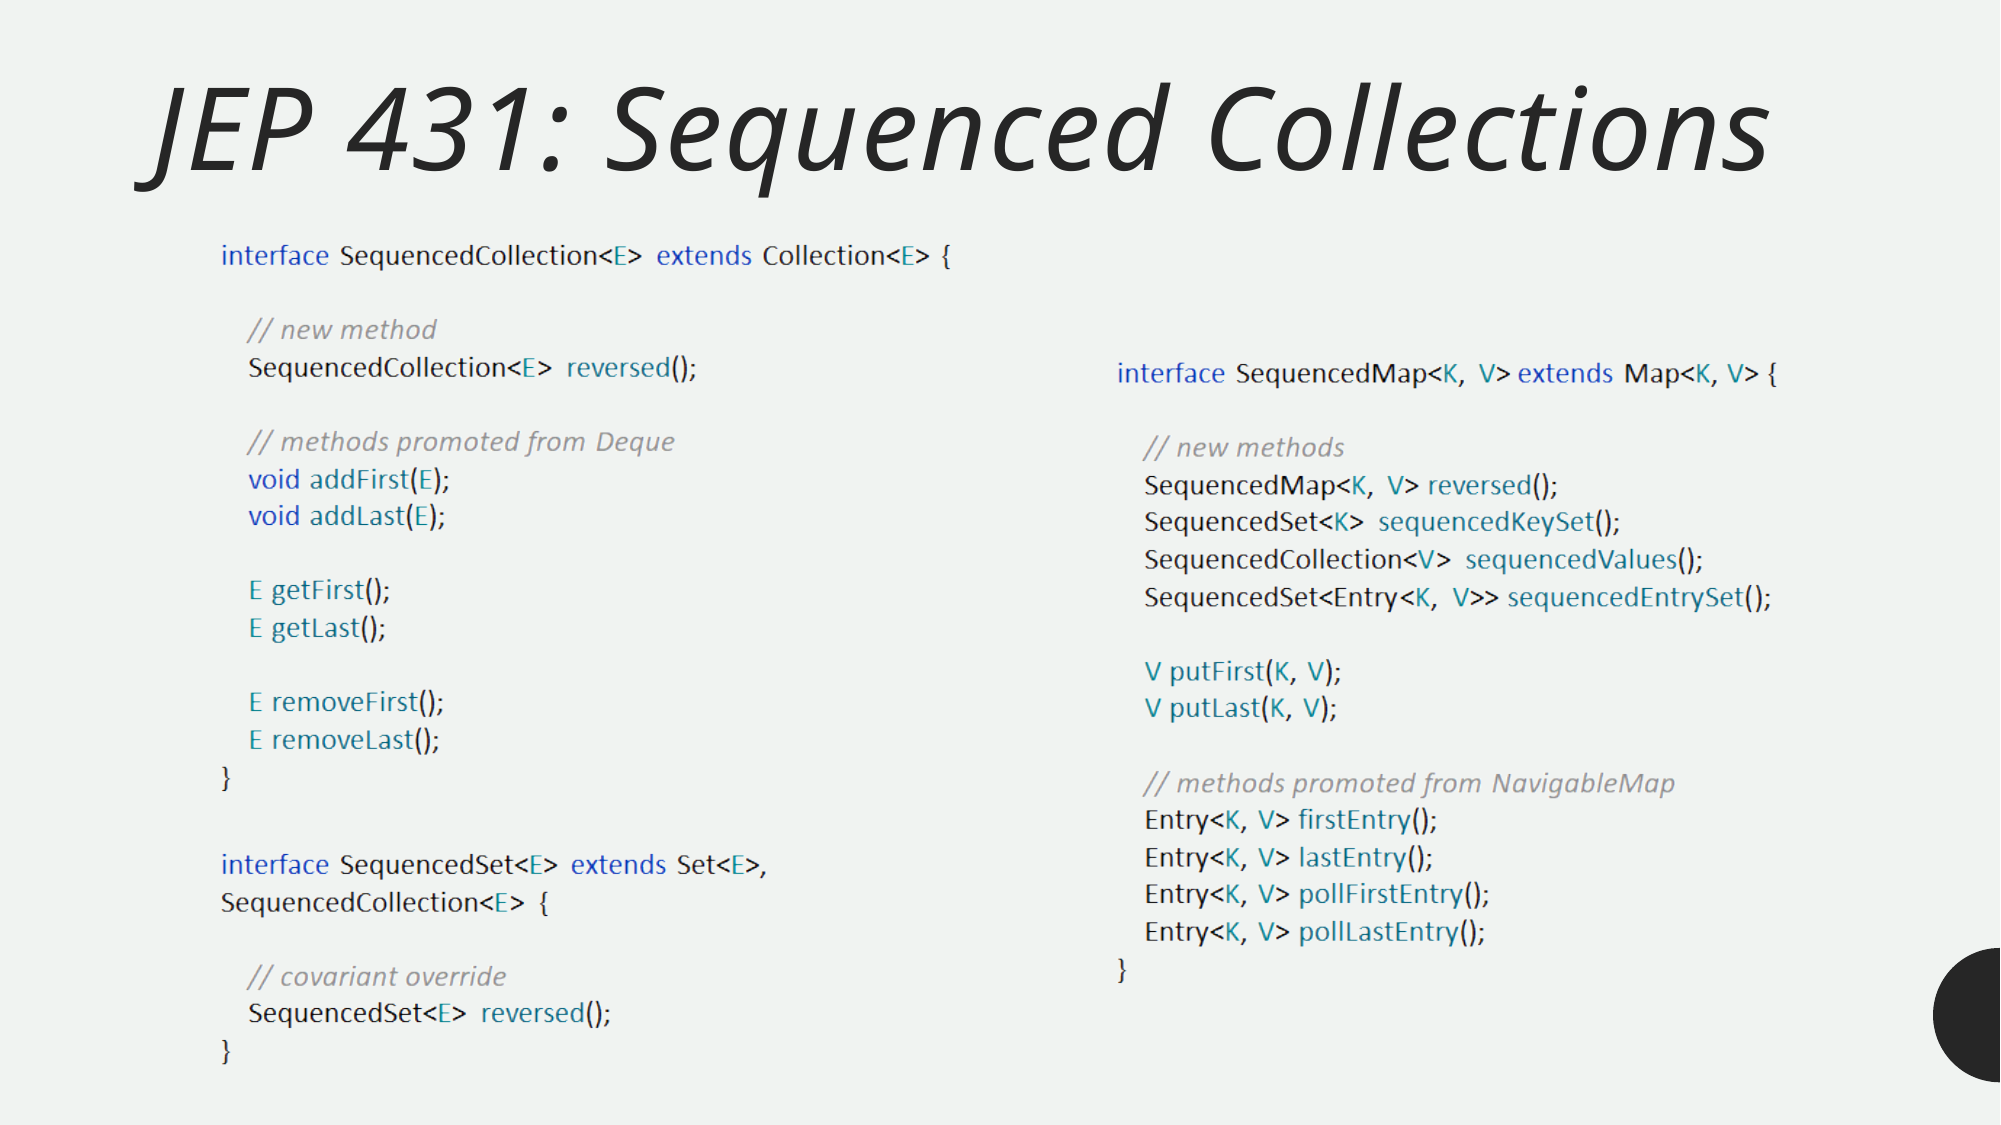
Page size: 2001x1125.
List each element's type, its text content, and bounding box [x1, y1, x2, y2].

picture [202, 226, 1798, 1088]
title JEP 431: Sequenced Collections [137, 63, 1875, 311]
